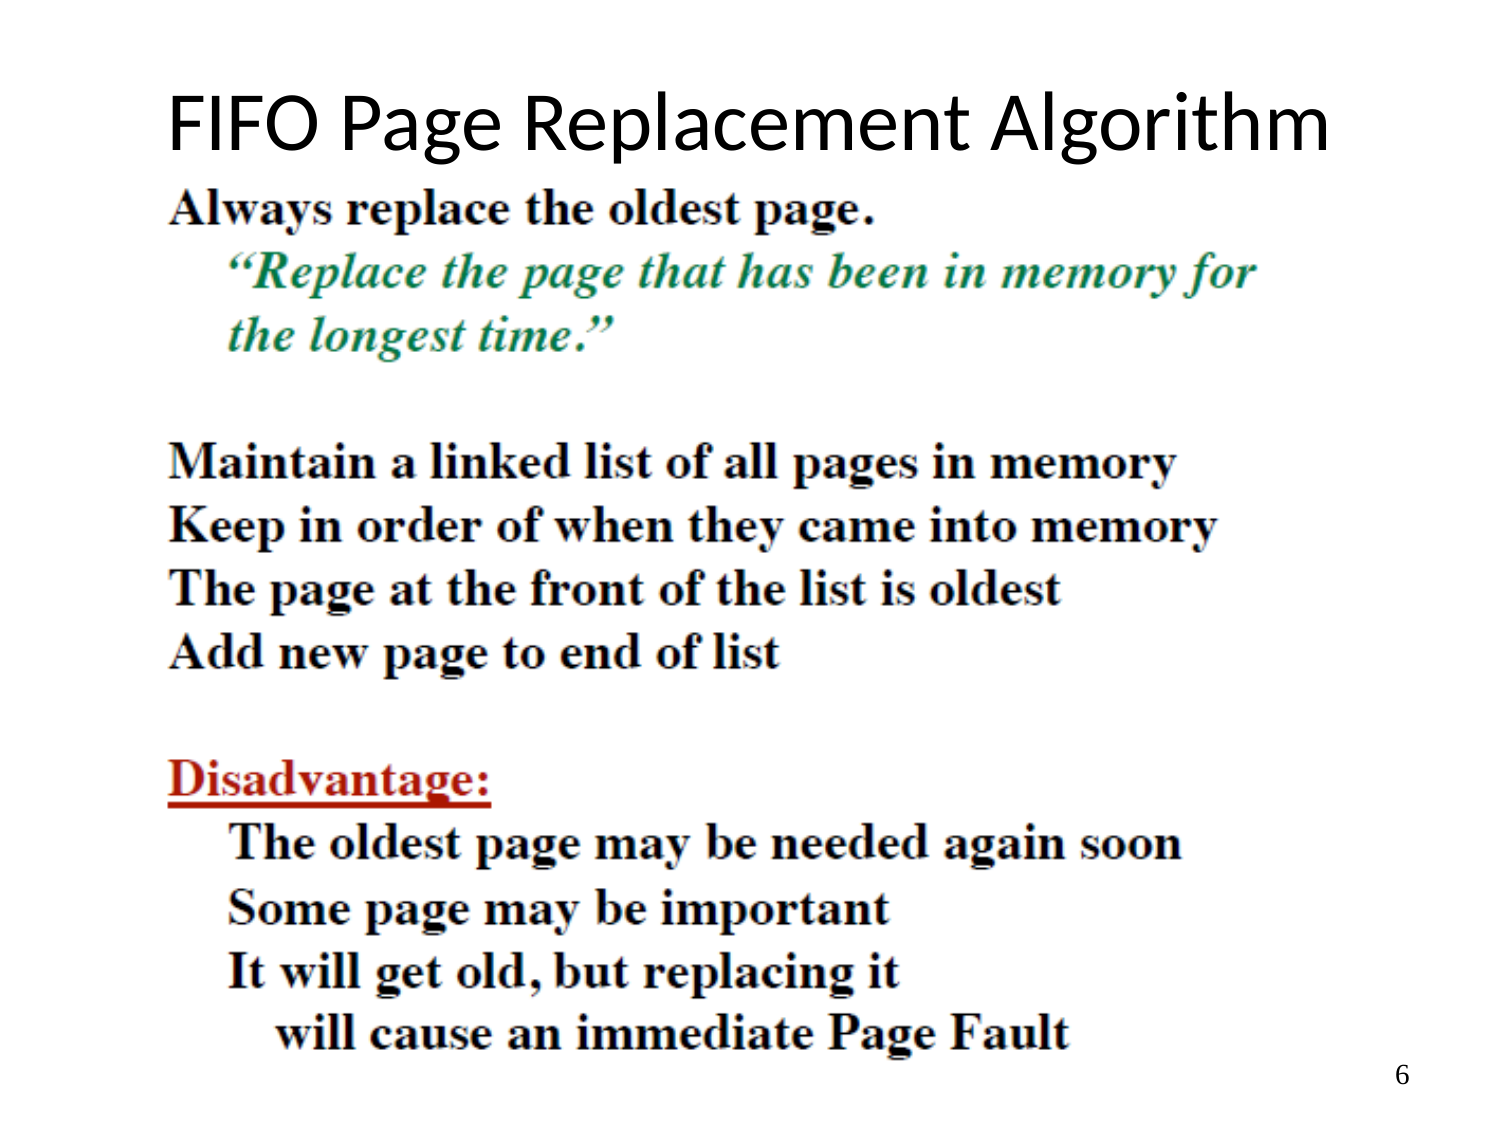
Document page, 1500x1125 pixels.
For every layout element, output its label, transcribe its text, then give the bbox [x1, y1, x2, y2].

title FIFO Page Replacement Algorithm [112, 46, 1388, 188]
picture [145, 187, 1302, 1089]
slide_number 6 [1074, 1042, 1425, 1103]
